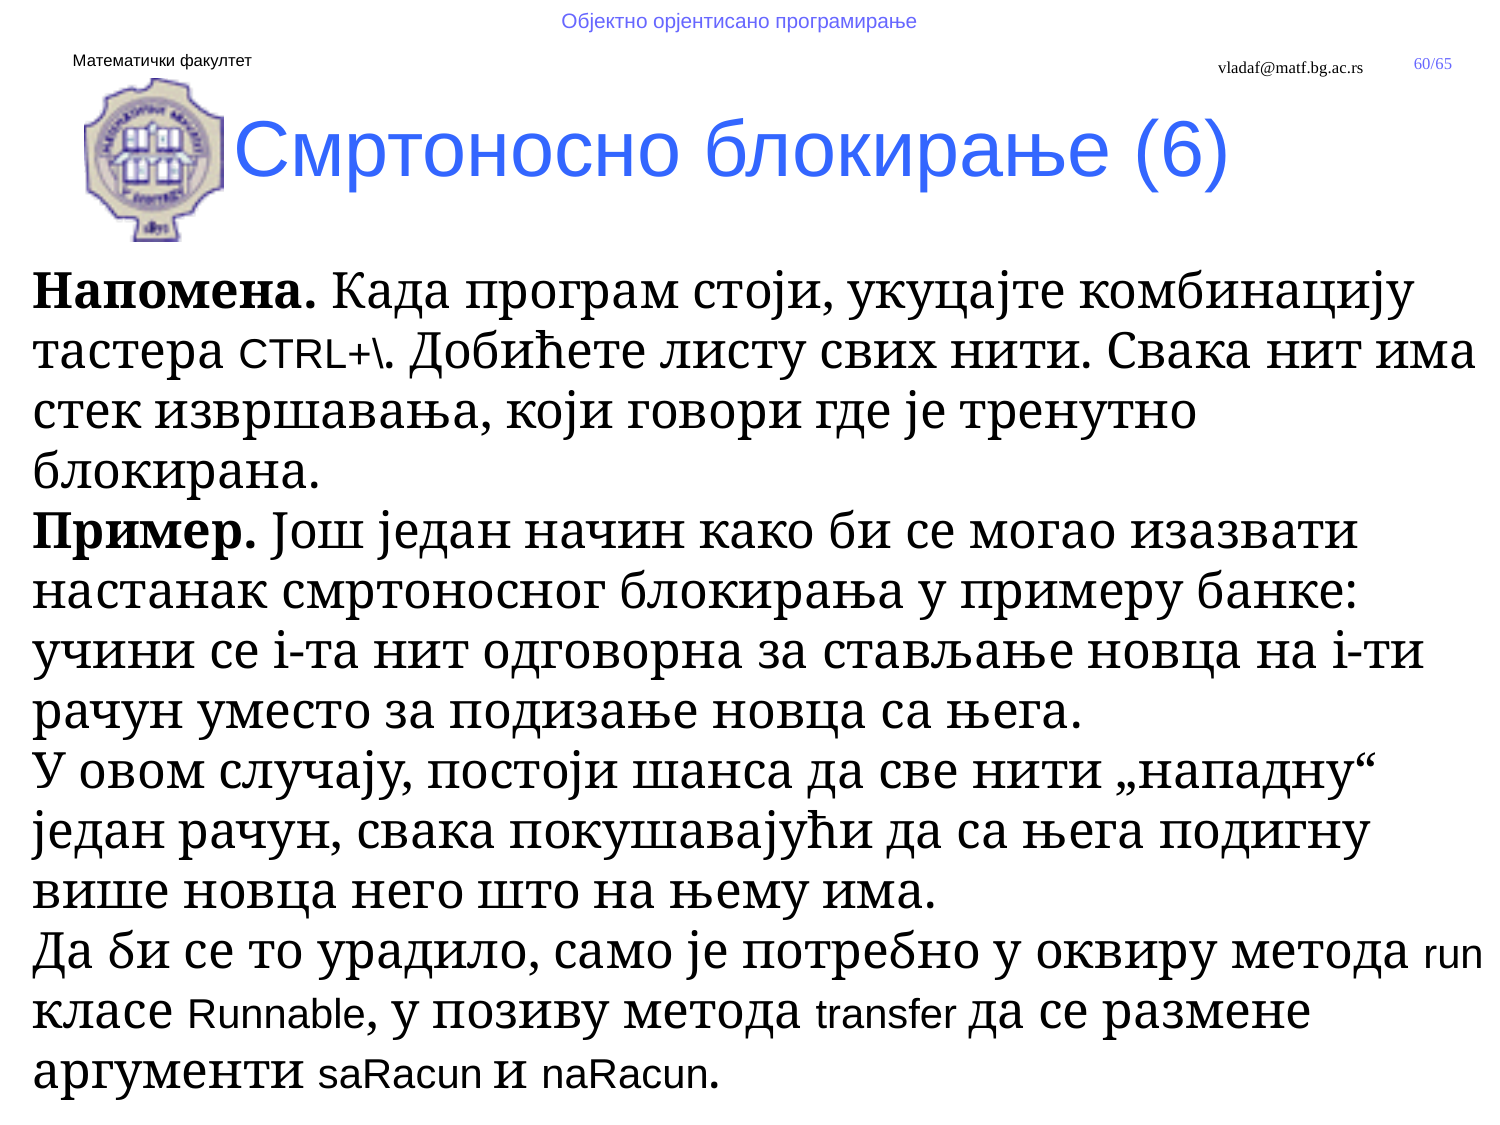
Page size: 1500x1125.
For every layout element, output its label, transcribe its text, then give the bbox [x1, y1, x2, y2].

text_box Смртоносно блокирање (6) [218, 69, 1500, 220]
text_box Напомена. Када програм стоји, укуцајте комбинацију тастера CTRL+\. Добићете листу свих нити. Свака нит има стек извршавања, који говори где је тренутно блокирана. Пример. Још један начин како би се могао изазвати настанак смртоносног блокирања у примеру банке: учини се i-та нит одговорна за стављање новца на i-ти рачун уместо за подизање новца са њега. У овом случају, постоји шанса да све нити „нападну“ један рачун, свака покушавајући да са њега подигну више новца него што на њему има. Да би се то урадило, само је потребно у оквиру метода run класе Runnable, у позиву метода transfer да се размене аргументи saRacun и naRacun. [17, 251, 1500, 1106]
picture [84, 78, 224, 242]
